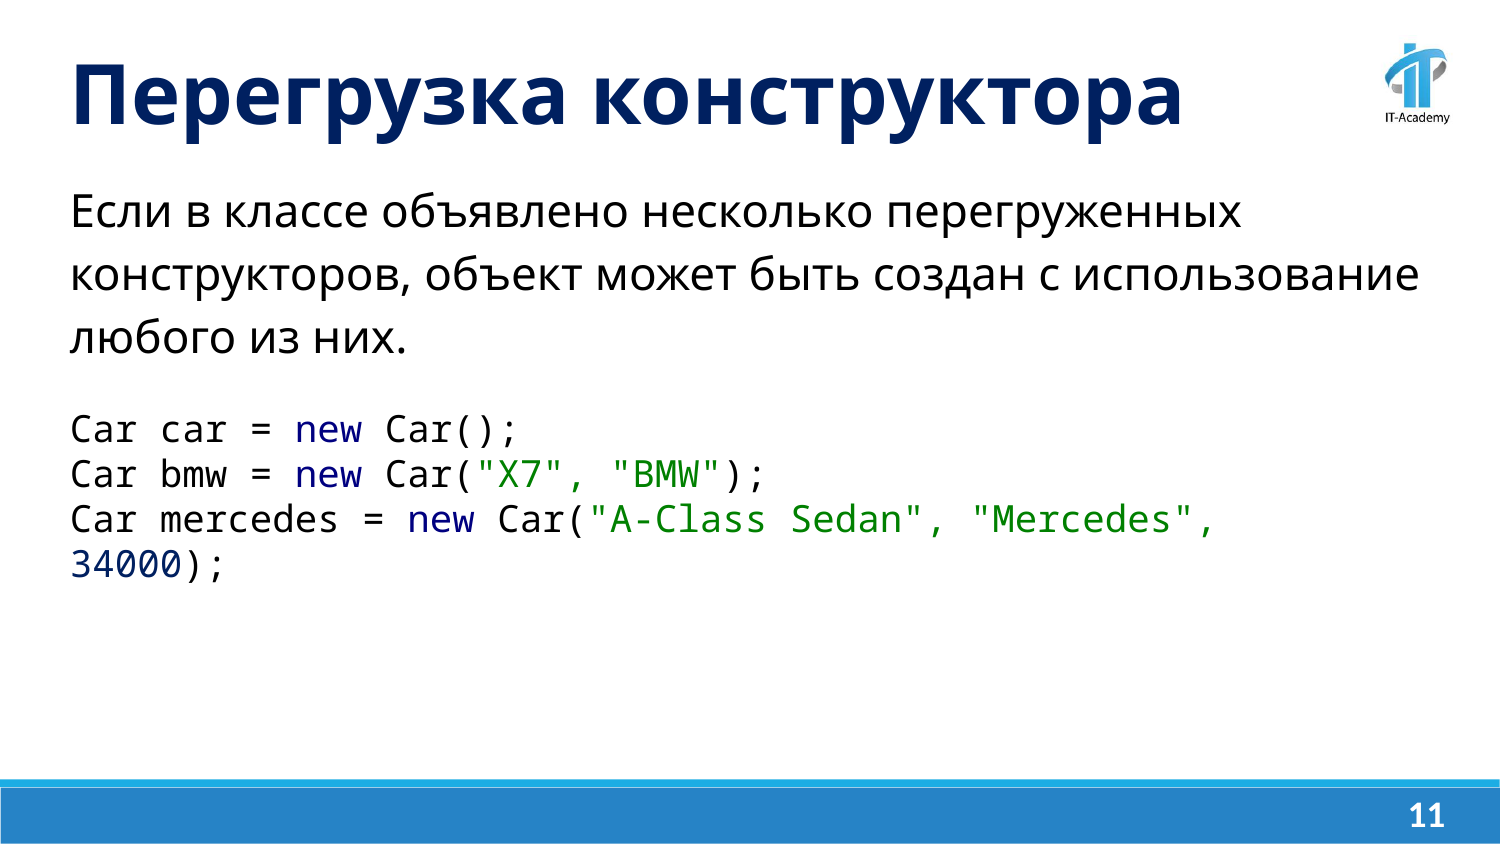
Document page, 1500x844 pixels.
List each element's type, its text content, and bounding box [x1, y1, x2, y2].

text_box Перегрузка конструктора [54, 16, 1405, 166]
text_box ‹#› [1390, 782, 1463, 827]
text_box Если в классе объявлено несколько перегруженных конструкторов, объект может быть создан с использование любого из них. [54, 165, 1463, 362]
picture [1405, 35, 1461, 126]
text_box Car car = new Car(); Car bmw = new Car("X7", "BMW"); Car mercedes = new Car("A-Class Sedan", "Mercedes", 34000); [54, 390, 1405, 601]
